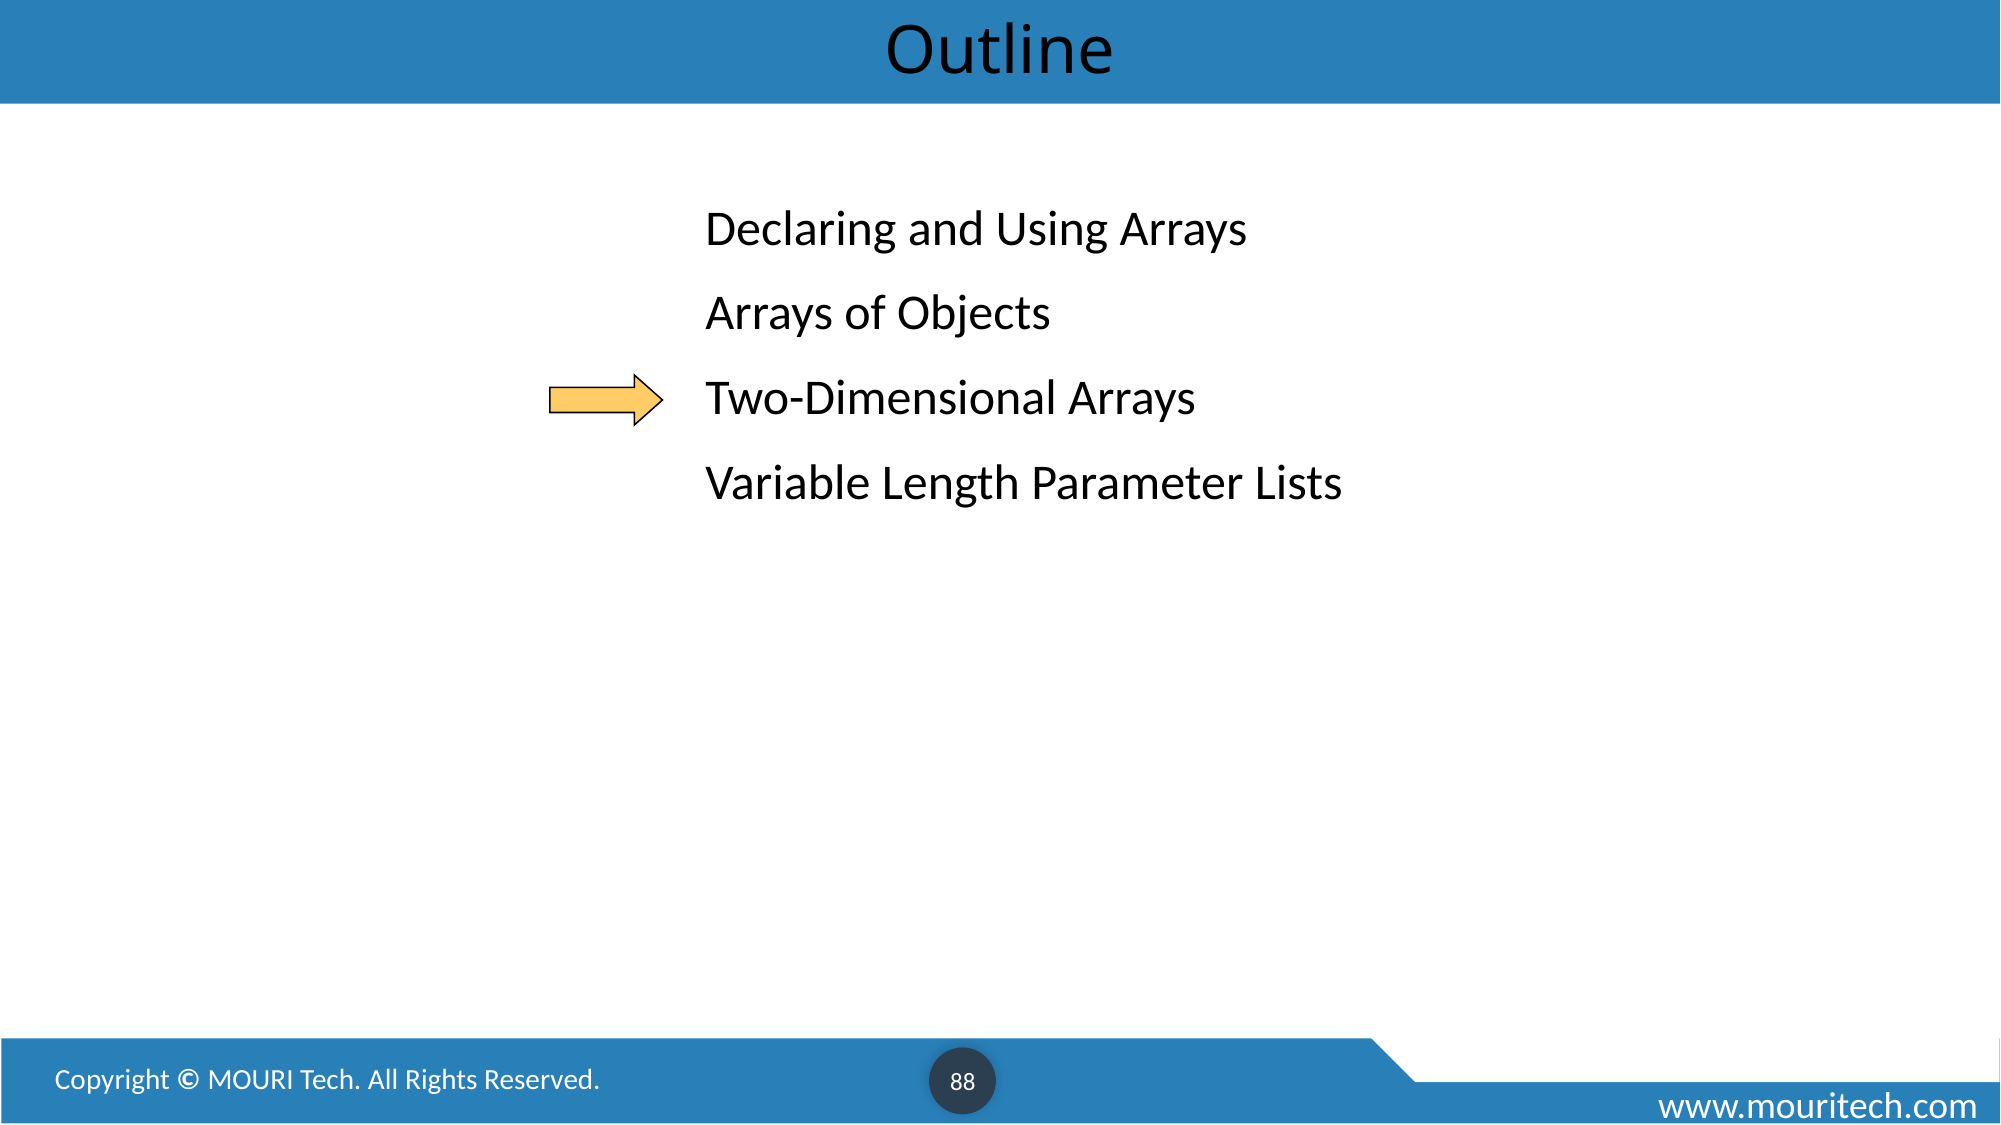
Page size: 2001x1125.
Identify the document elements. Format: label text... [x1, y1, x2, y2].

slide_number 88 [931, 1051, 995, 1111]
text_box [549, 375, 663, 426]
text_box Declaring and Using Arrays Arrays of Objects Two-Dimensional Arrays Variable Length Parameter Lists [690, 187, 1358, 518]
title Outline [0, 0, 2000, 104]
